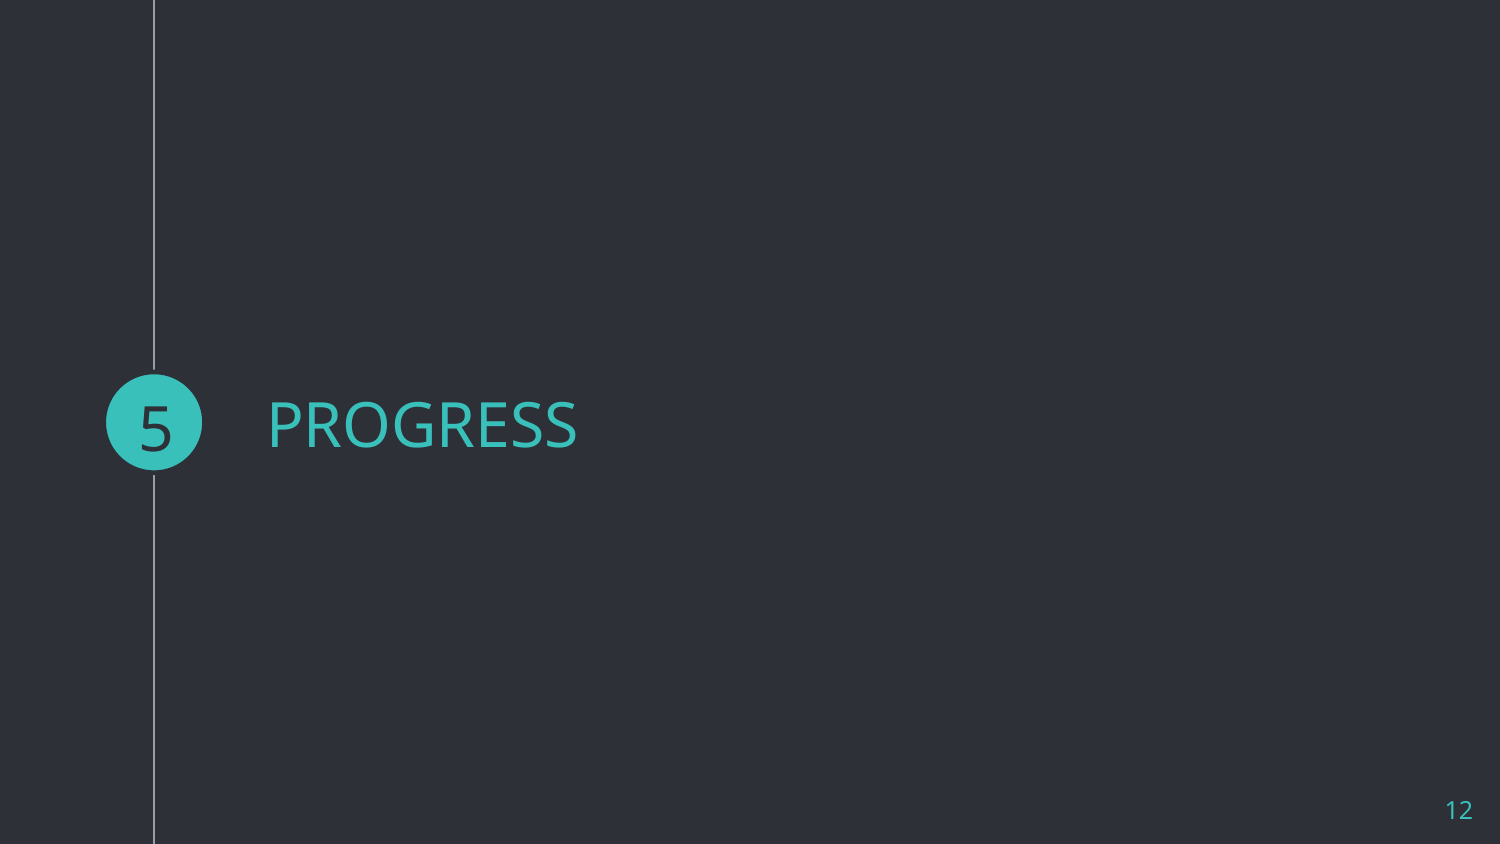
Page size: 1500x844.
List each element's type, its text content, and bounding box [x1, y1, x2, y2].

slide_number 12 [1398, 779, 1489, 832]
text_box 5 [90, 378, 223, 476]
title PROGRESS [250, 378, 1362, 466]
